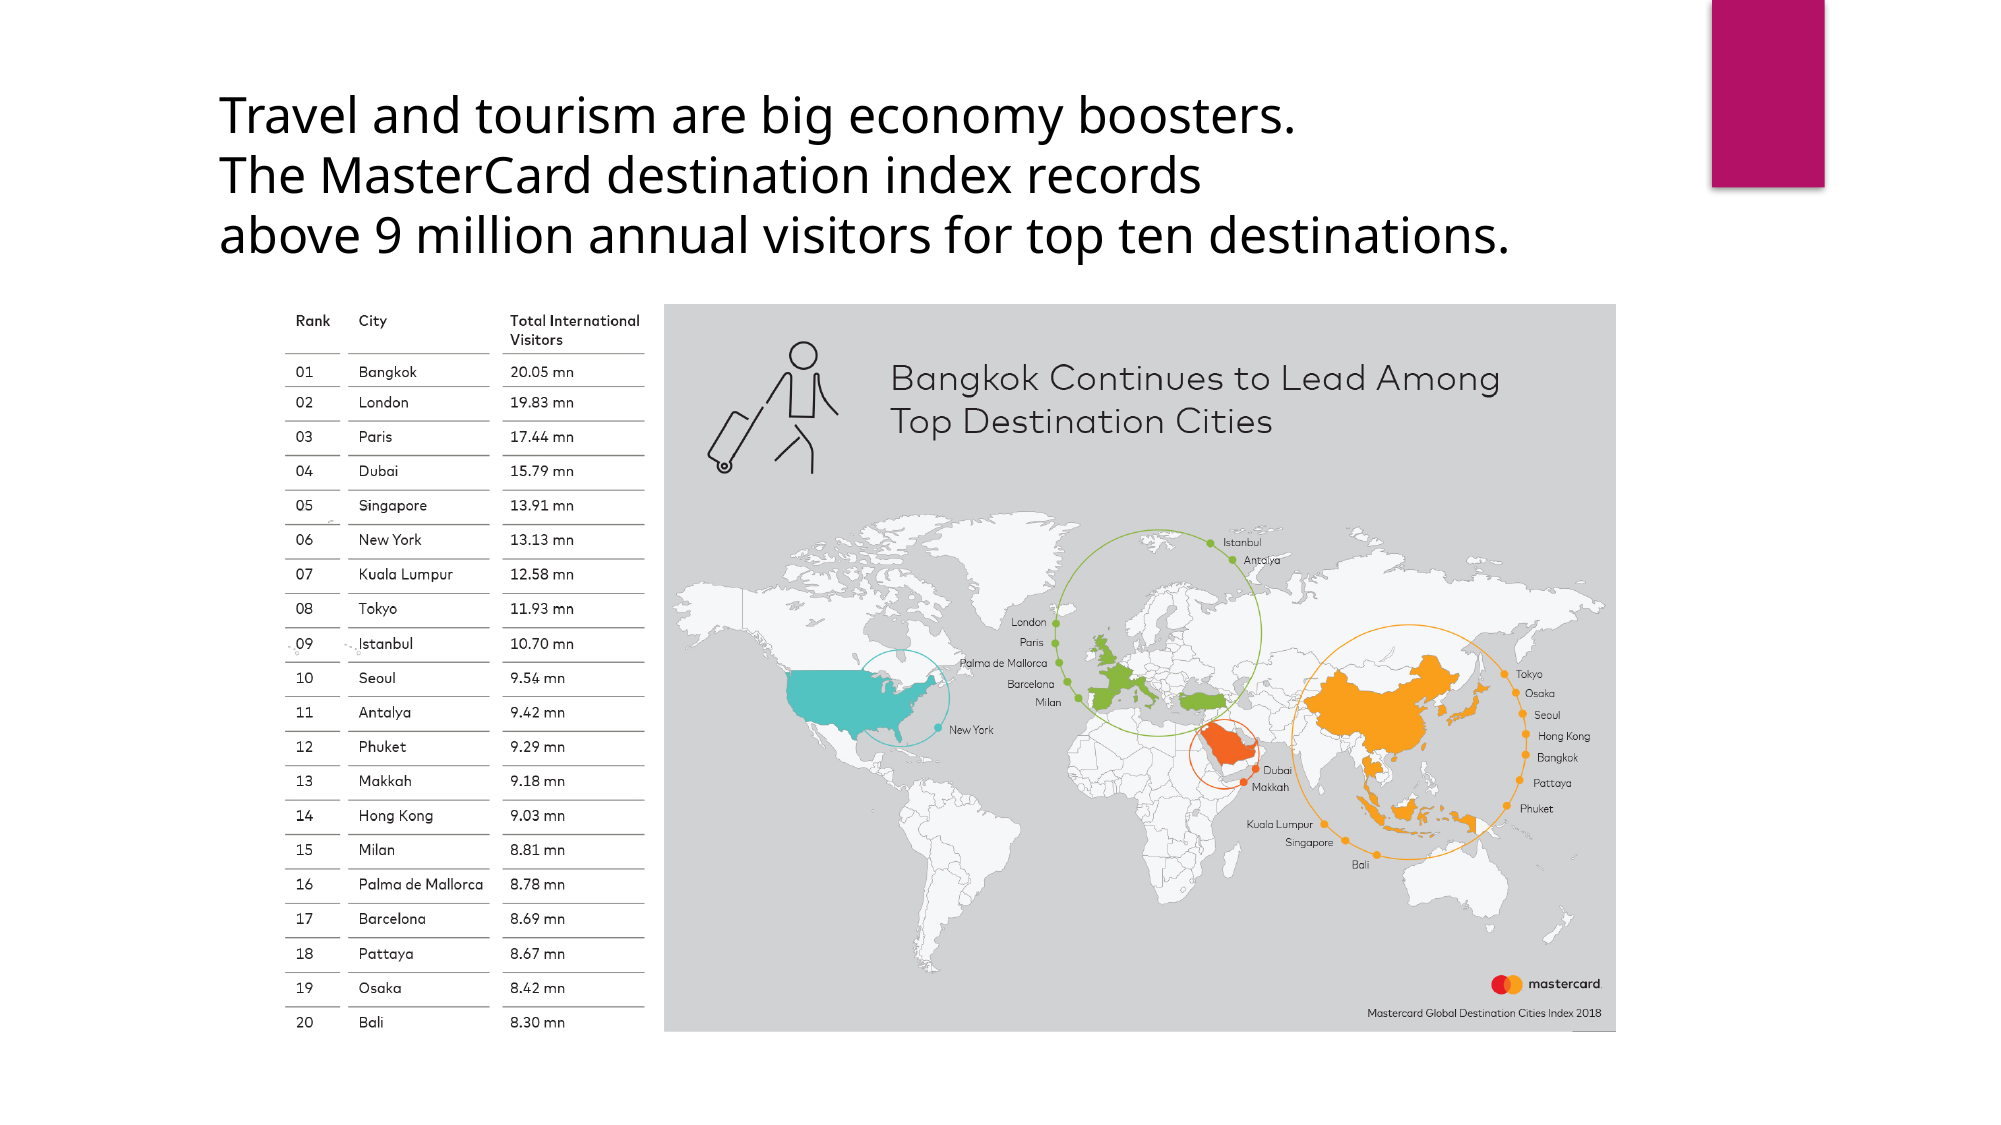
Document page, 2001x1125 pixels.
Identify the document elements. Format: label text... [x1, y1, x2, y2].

text_box Travel and tourism are big economy boosters. The MasterCard destination index records above 9 million annual visitors for top ten destinations. [204, 76, 1527, 271]
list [278, 304, 1616, 1033]
